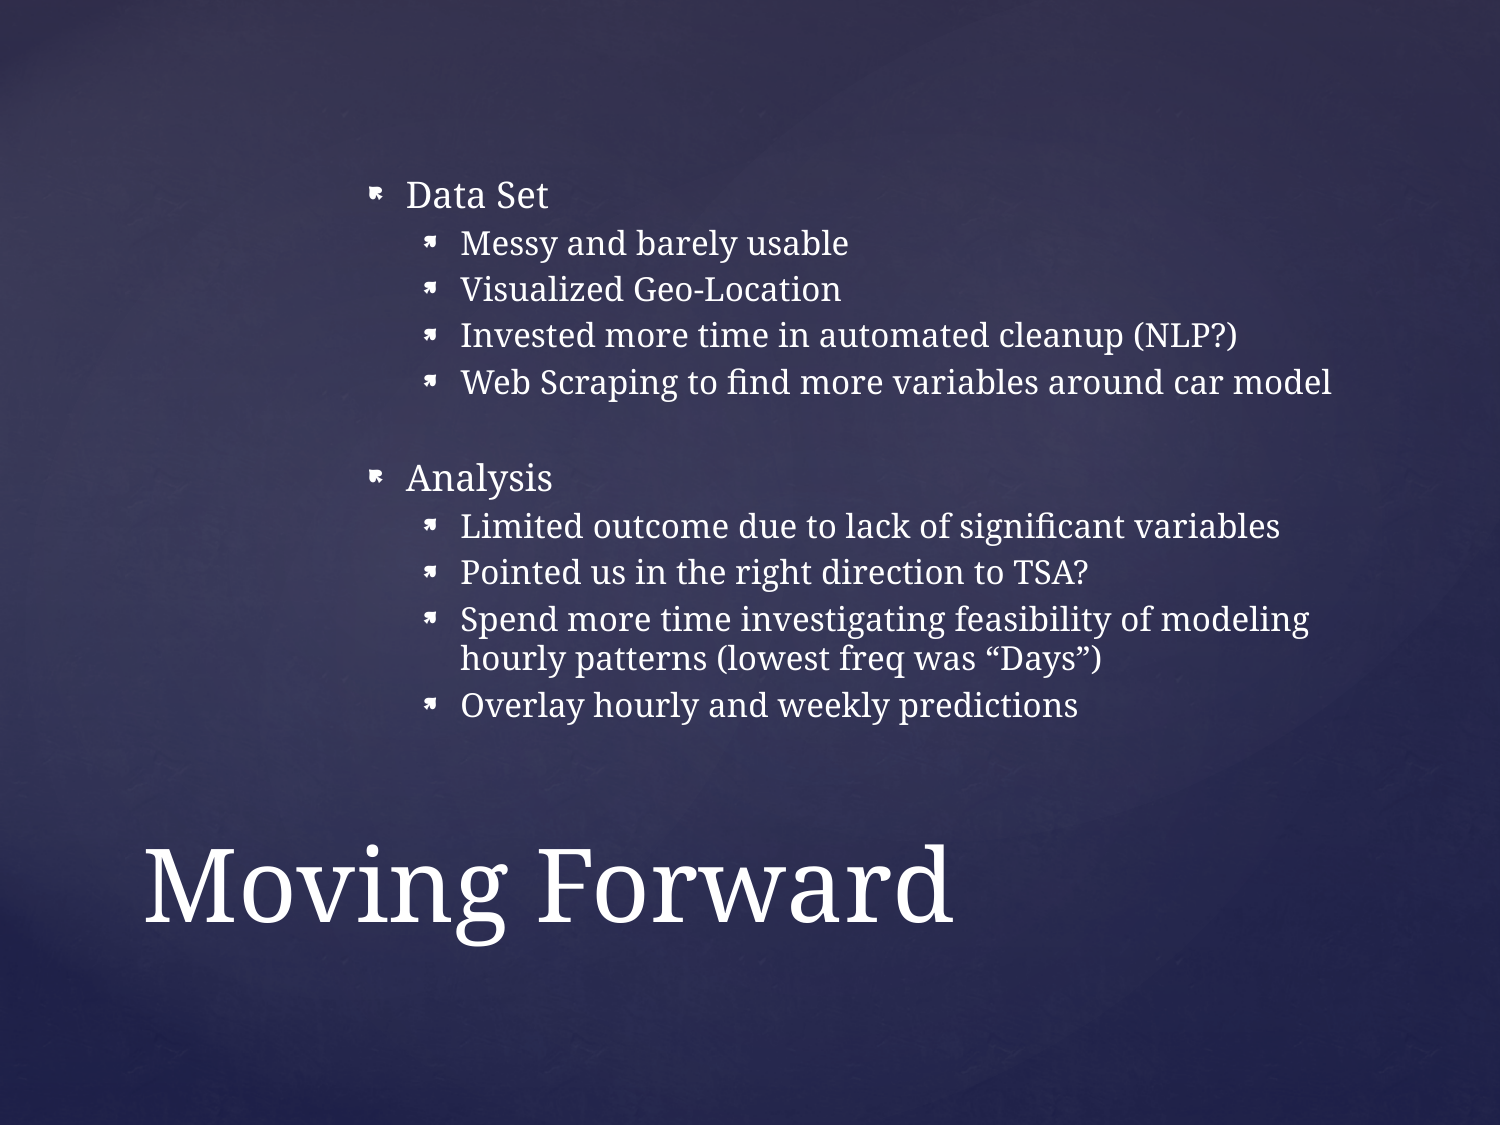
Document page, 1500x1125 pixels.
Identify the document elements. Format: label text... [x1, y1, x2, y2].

list Data Set Messy and barely usable Visualized Geo-Location Invested more time in automated cleanup (NLP?) Web Scraping to find more variables around car model Analysis Limited outcome due to lack of significant variables Pointed us in the right direction to TSA? Spend more time investigating feasibility of modeling hourly patterns (lowest freq was “Days”) Overlay hourly and weekly predictions [350, 112, 1350, 775]
title Moving Forward [127, 800, 1365, 950]
